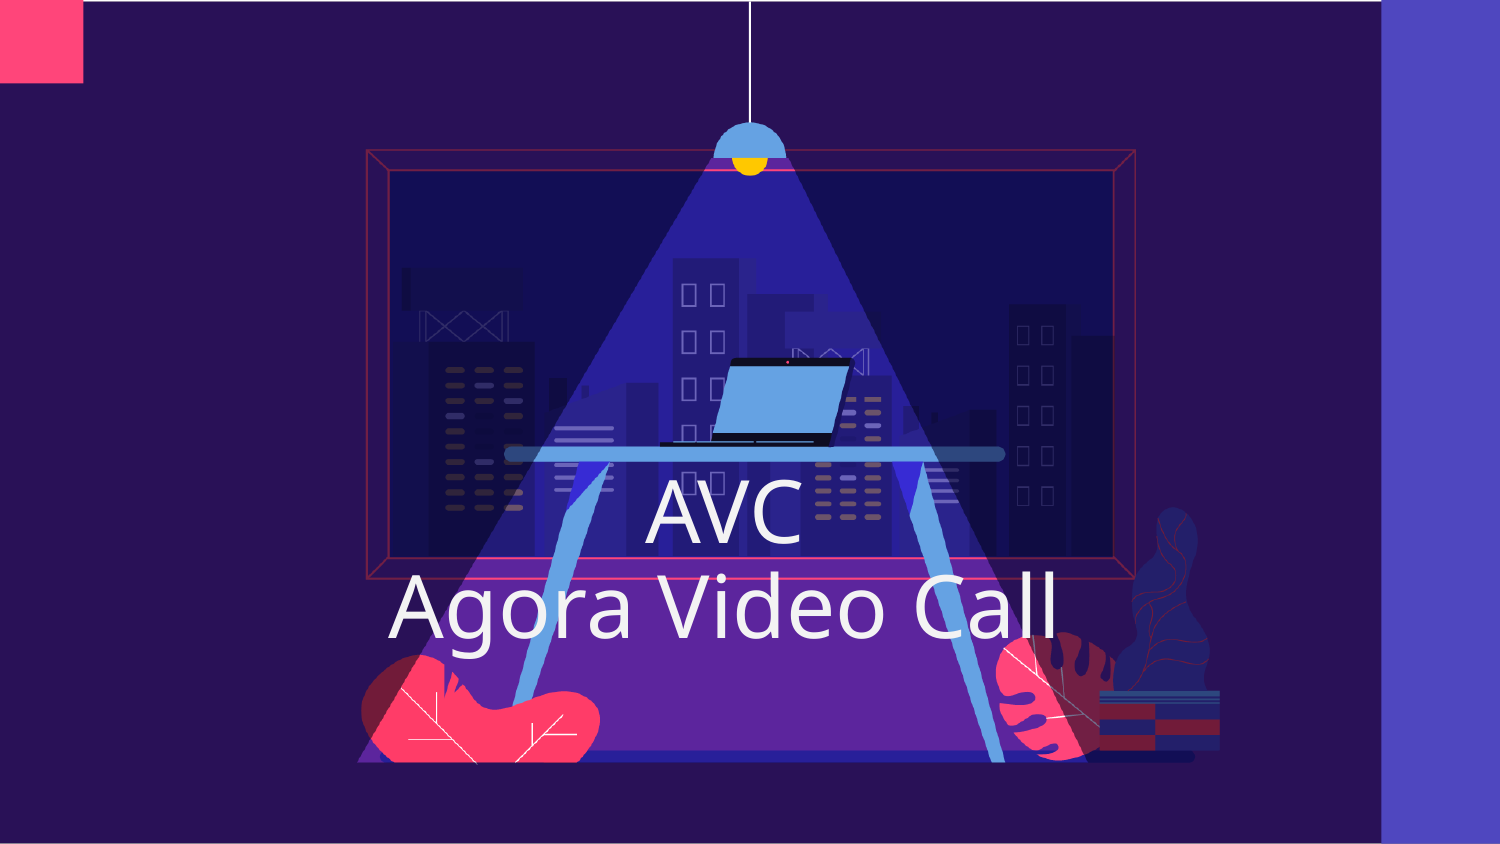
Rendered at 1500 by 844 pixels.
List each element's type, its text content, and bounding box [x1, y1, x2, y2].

picture [0, 0, 1381, 844]
title AVC Agora Video Call [272, 357, 1178, 663]
